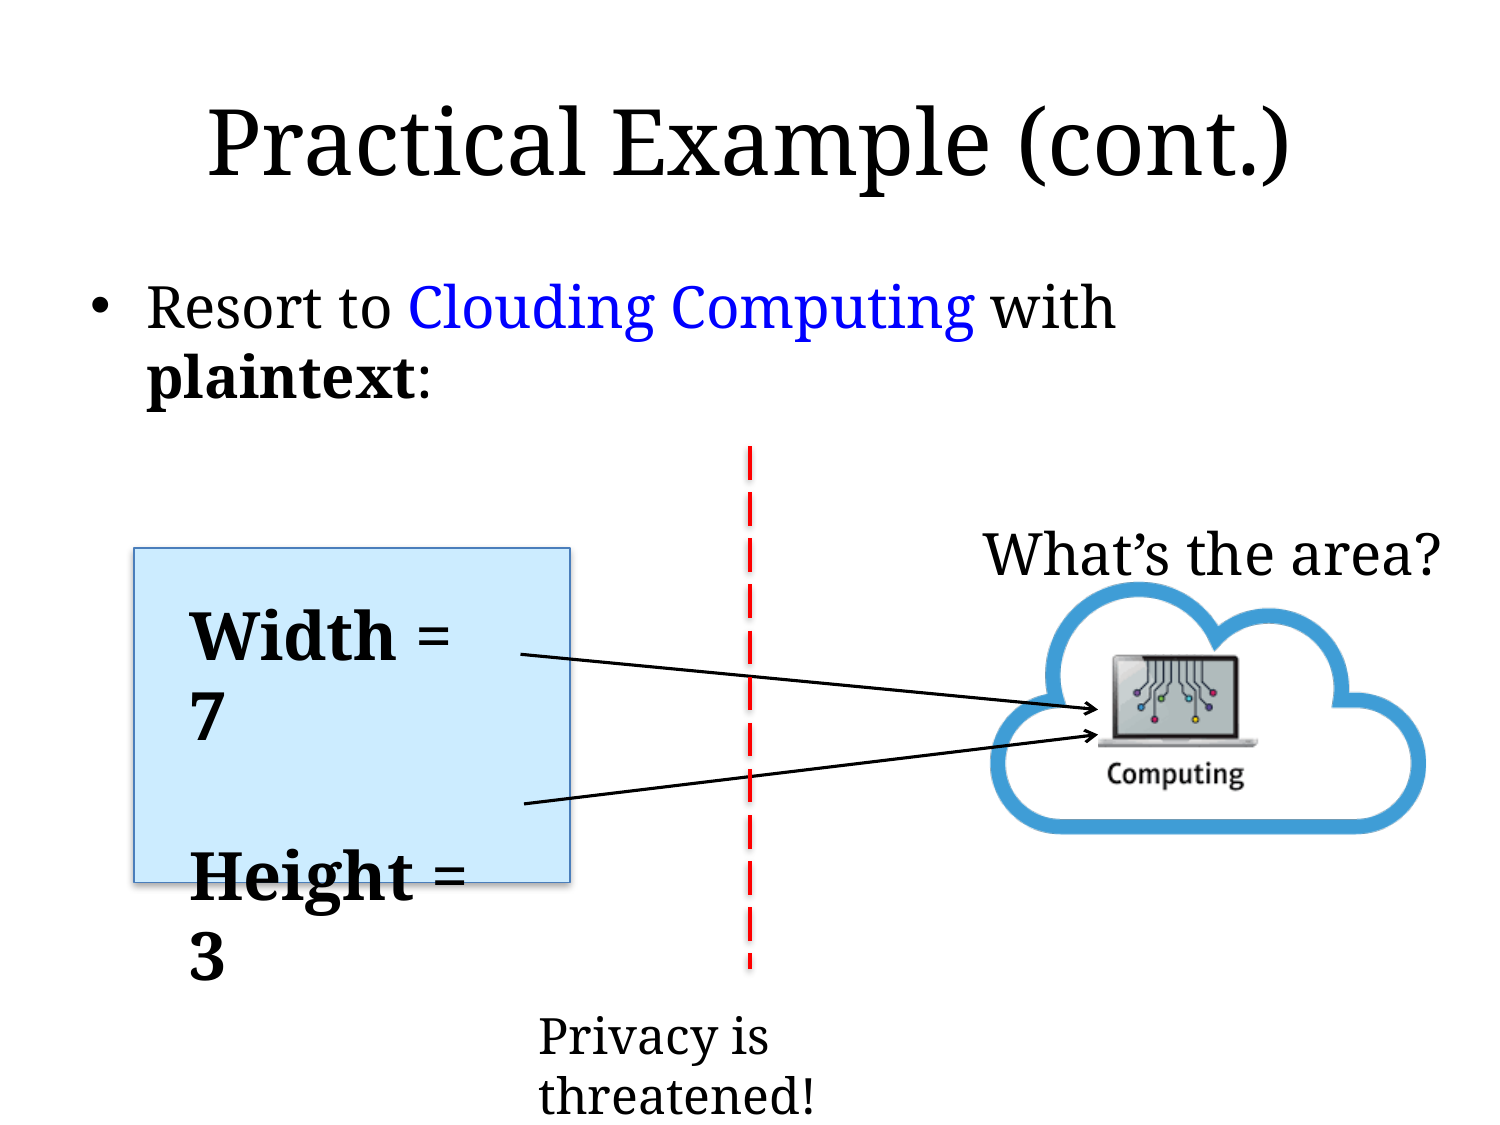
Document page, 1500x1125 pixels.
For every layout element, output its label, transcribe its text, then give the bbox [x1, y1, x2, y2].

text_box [133, 547, 571, 883]
title Practical Example (cont.) [75, 45, 1425, 233]
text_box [754, 734, 1099, 805]
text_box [520, 654, 745, 710]
text_box What’s the area? [967, 510, 1466, 595]
picture [975, 552, 1443, 863]
text_box Privacy is threatened! [524, 997, 1033, 1125]
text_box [523, 734, 745, 805]
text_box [754, 654, 1095, 710]
list Resort to Clouding Computing with plaintext: [75, 262, 1425, 1005]
